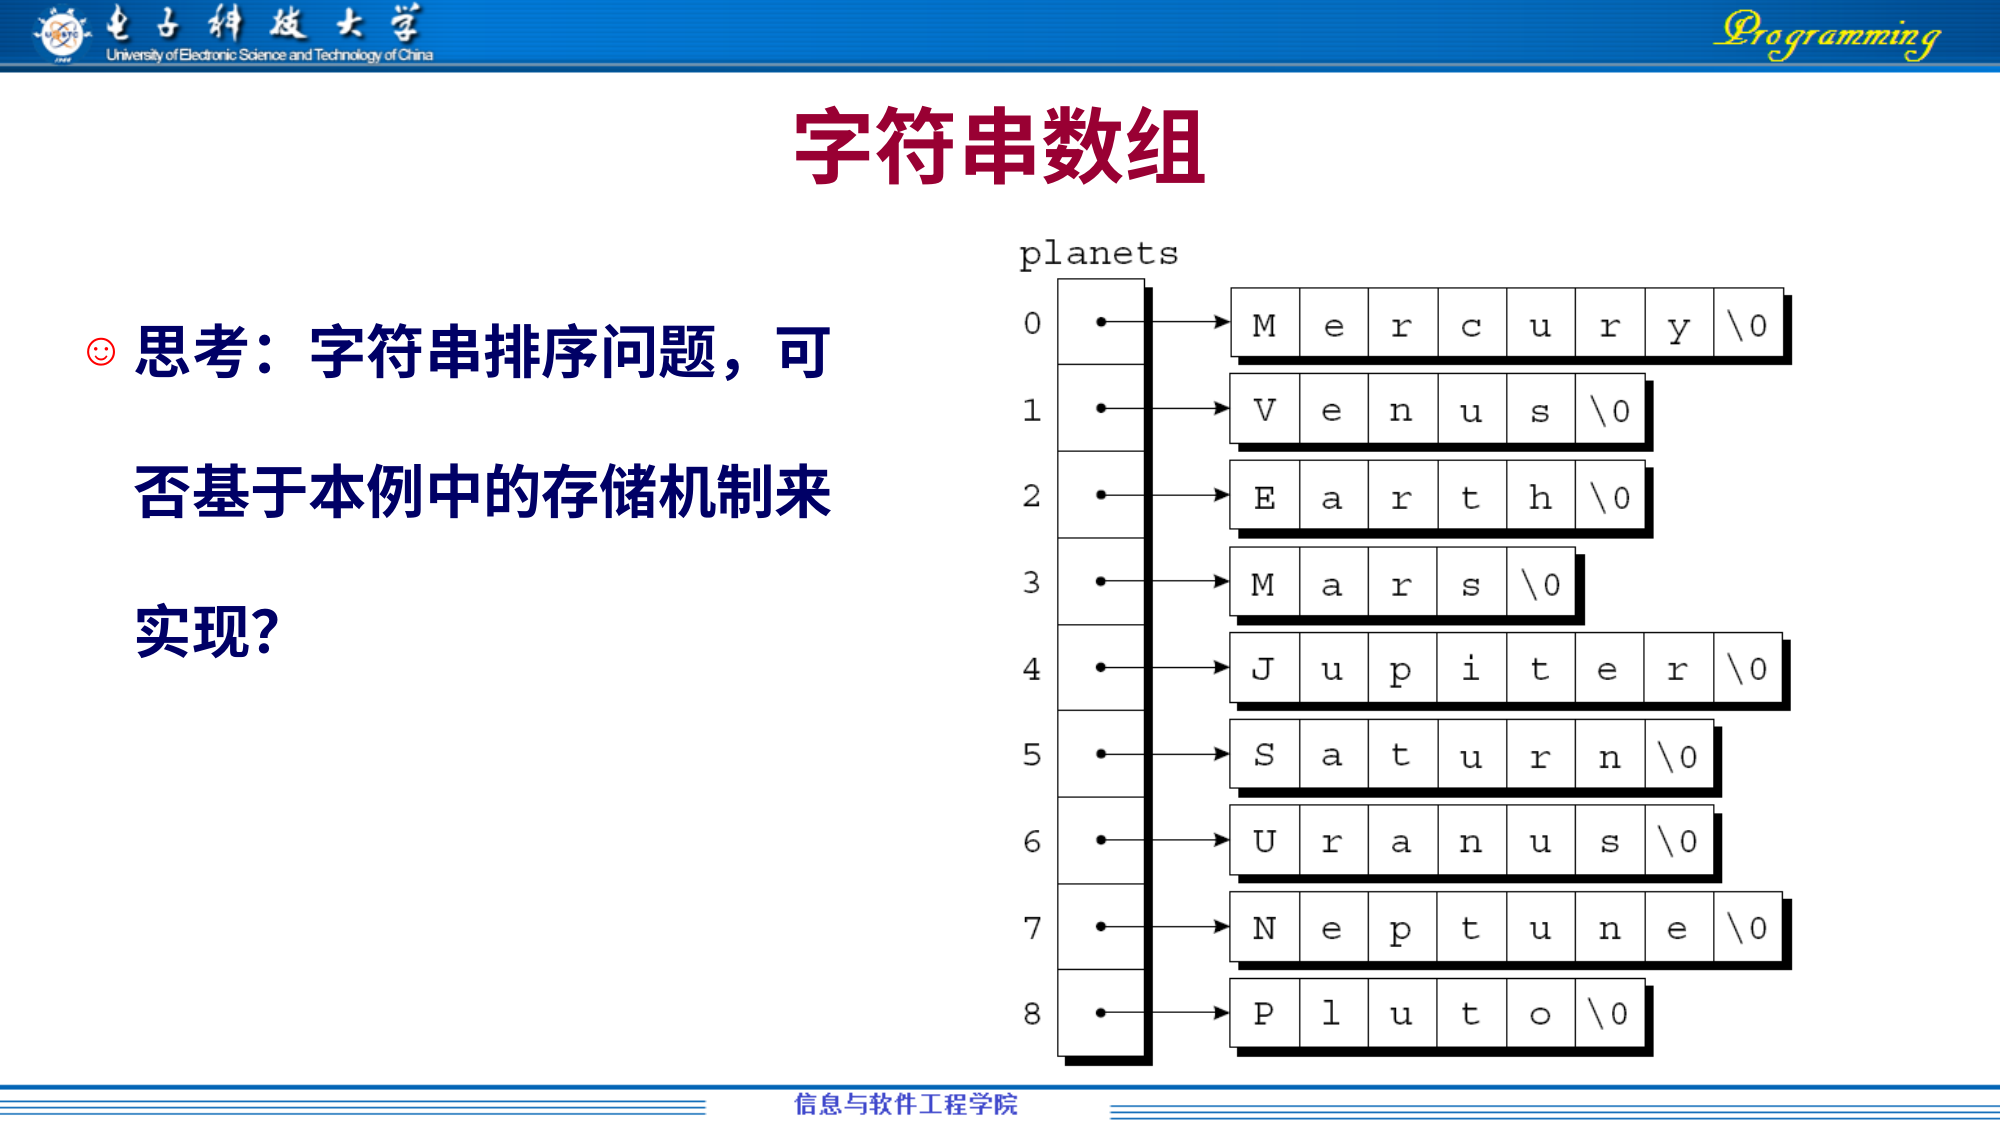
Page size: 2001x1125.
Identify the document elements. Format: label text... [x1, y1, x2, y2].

title 字符串数组 [150, 87, 1850, 200]
list 思考：字符串排序问题，可否基于本例中的存储机制来实现？ [62, 237, 875, 1025]
picture [0, 0, 2000, 1125]
